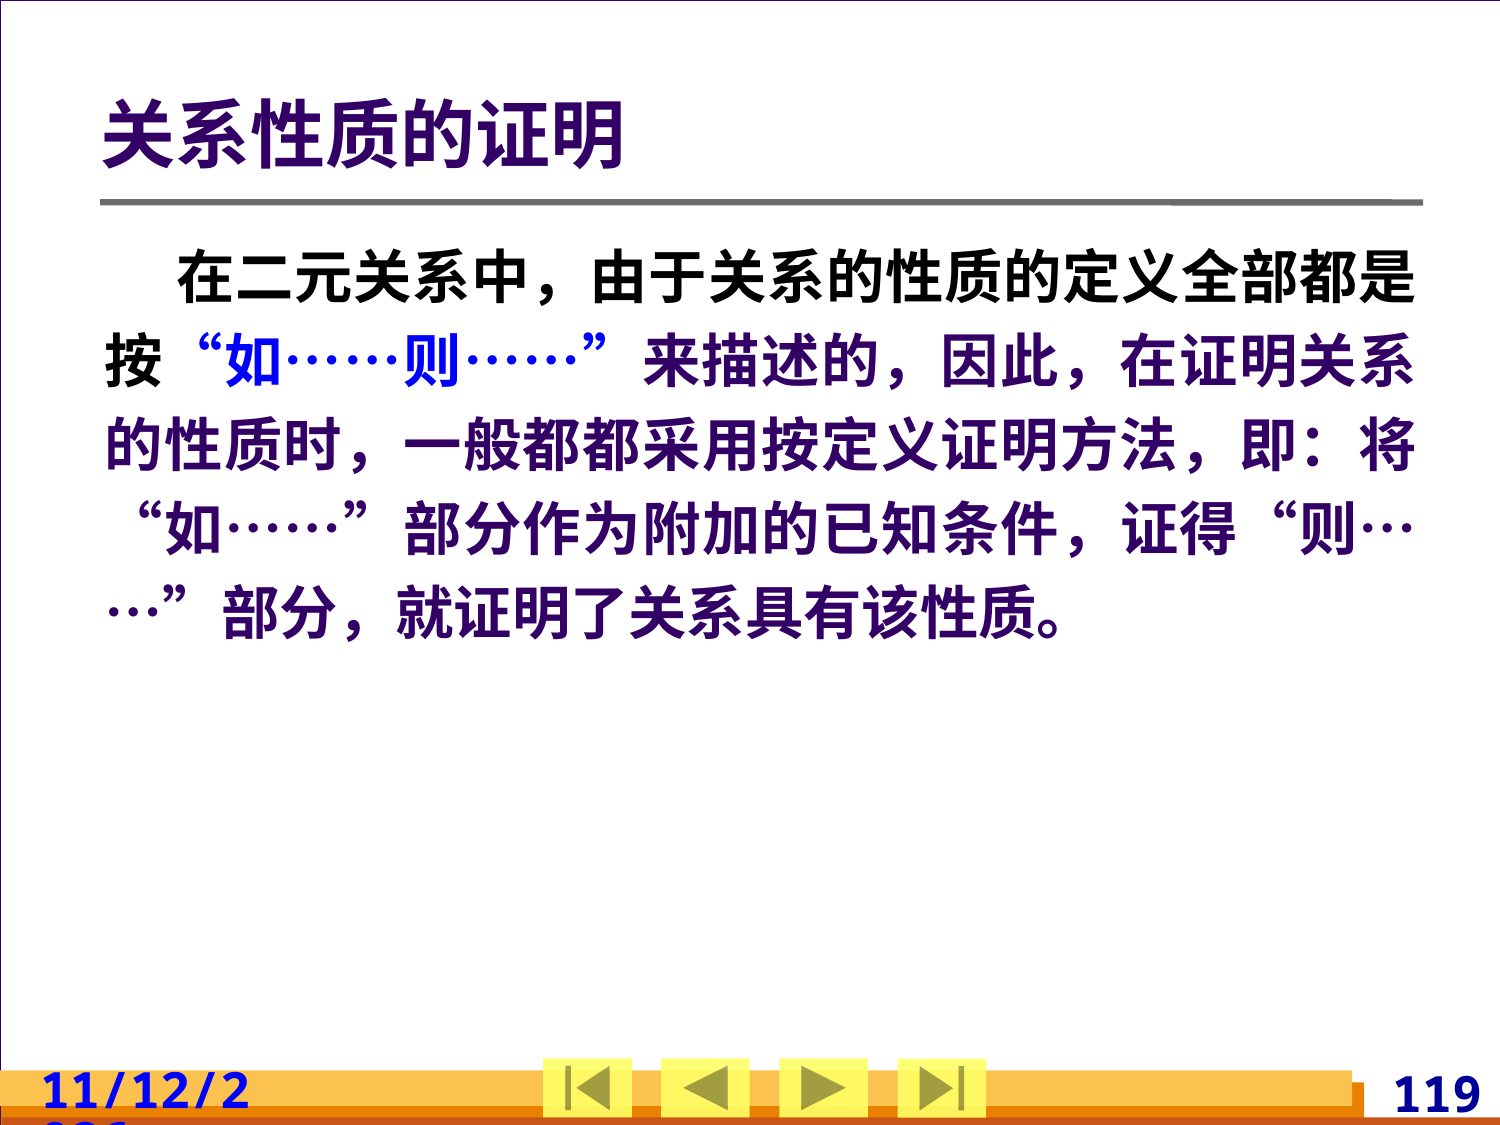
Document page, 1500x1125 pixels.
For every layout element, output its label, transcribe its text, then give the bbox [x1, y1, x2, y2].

list 在二元关系中，由于关系的性质的定义全部都是按“如……则……”来描述的，因此，在证明关系的性质时，一般都都采用按定义证明方法，即：将“如……”部分作为附加的已知条件，证得“则……”部分，就证明了关系具有该性质。 [98, 219, 1424, 870]
title 关系性质的证明 [100, 36, 1424, 241]
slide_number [34, 1057, 284, 1125]
